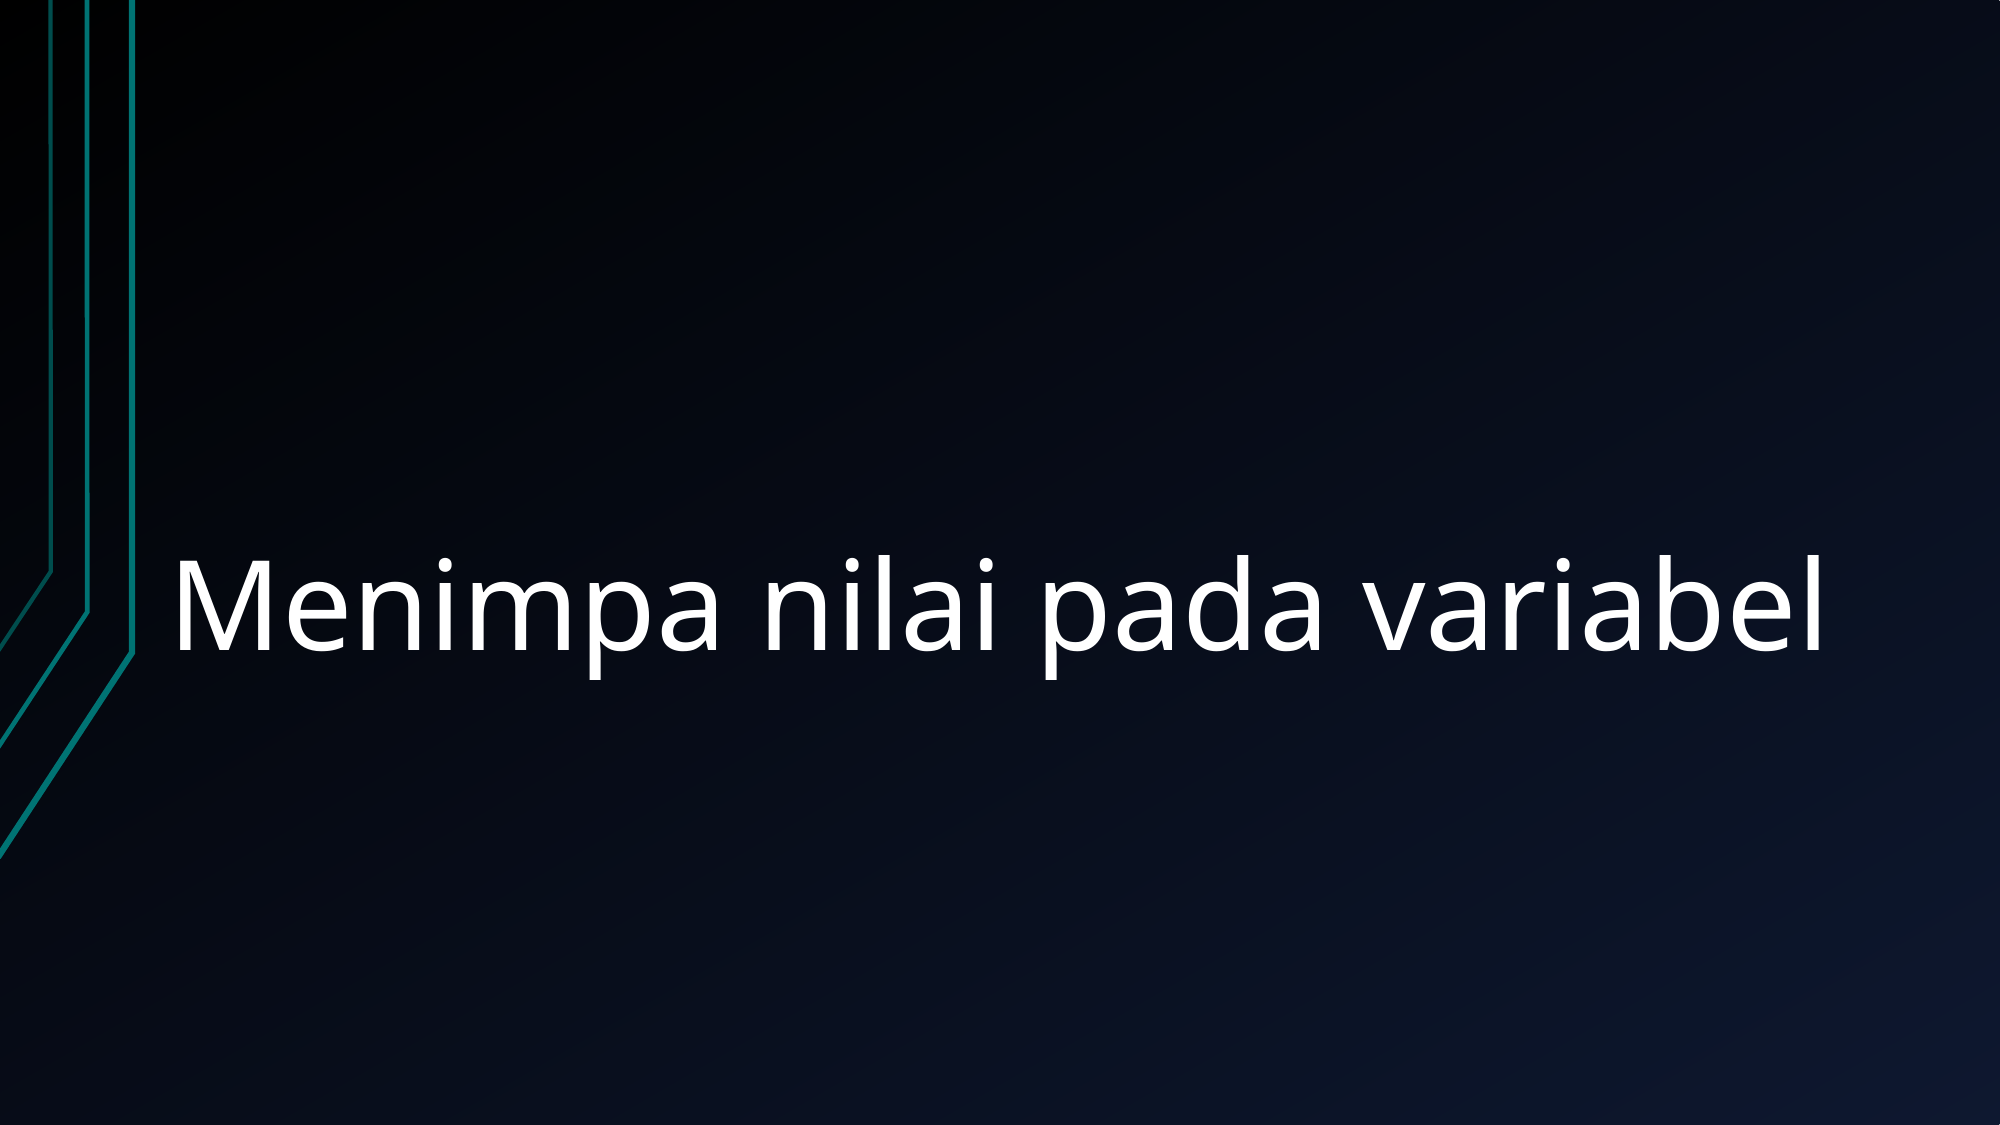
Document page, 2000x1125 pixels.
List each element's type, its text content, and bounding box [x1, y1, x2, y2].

title Menimpa nilai pada variabel [1, 437, 1998, 688]
